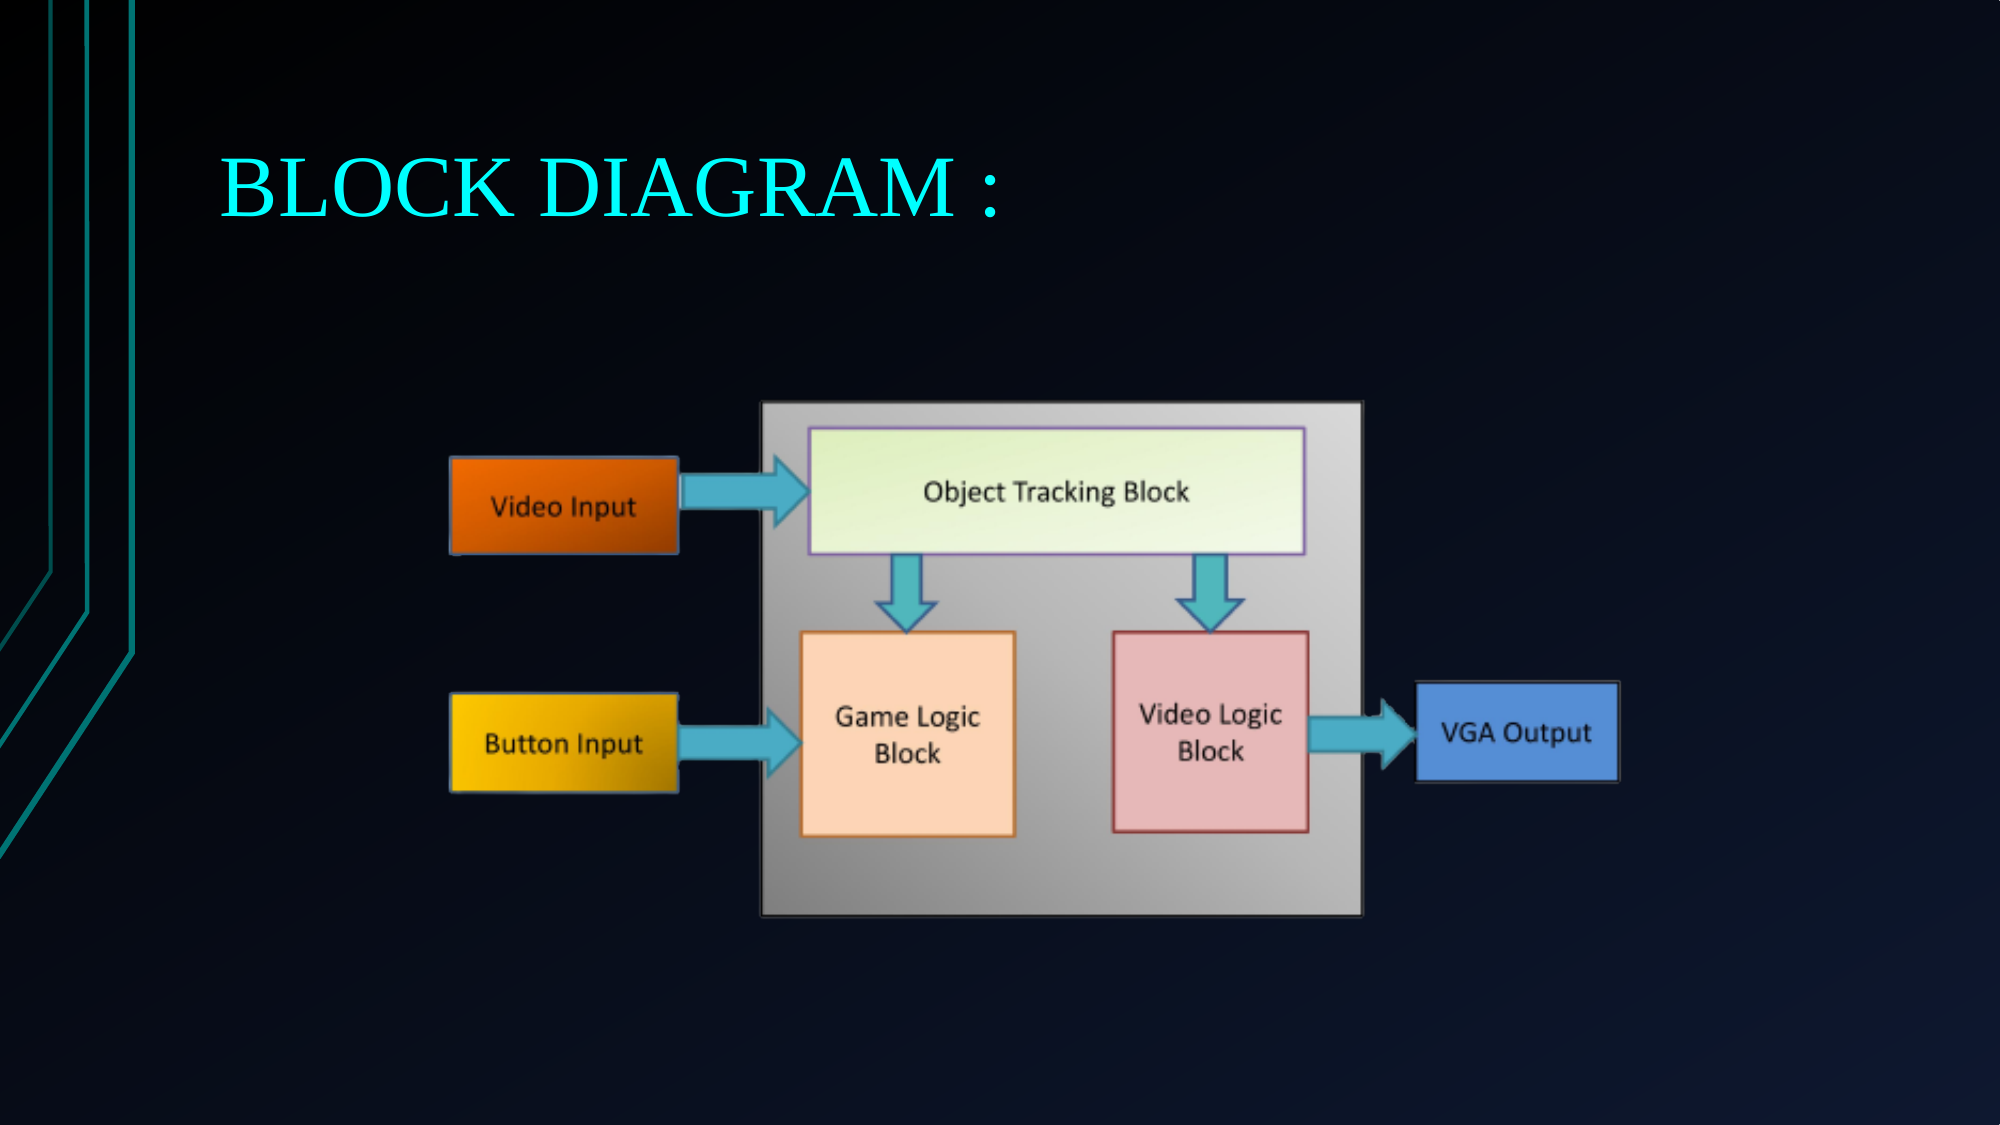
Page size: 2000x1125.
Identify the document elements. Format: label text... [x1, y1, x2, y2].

picture [435, 199, 1670, 1125]
title BLOCK DIAGRAM : [199, 45, 1900, 246]
